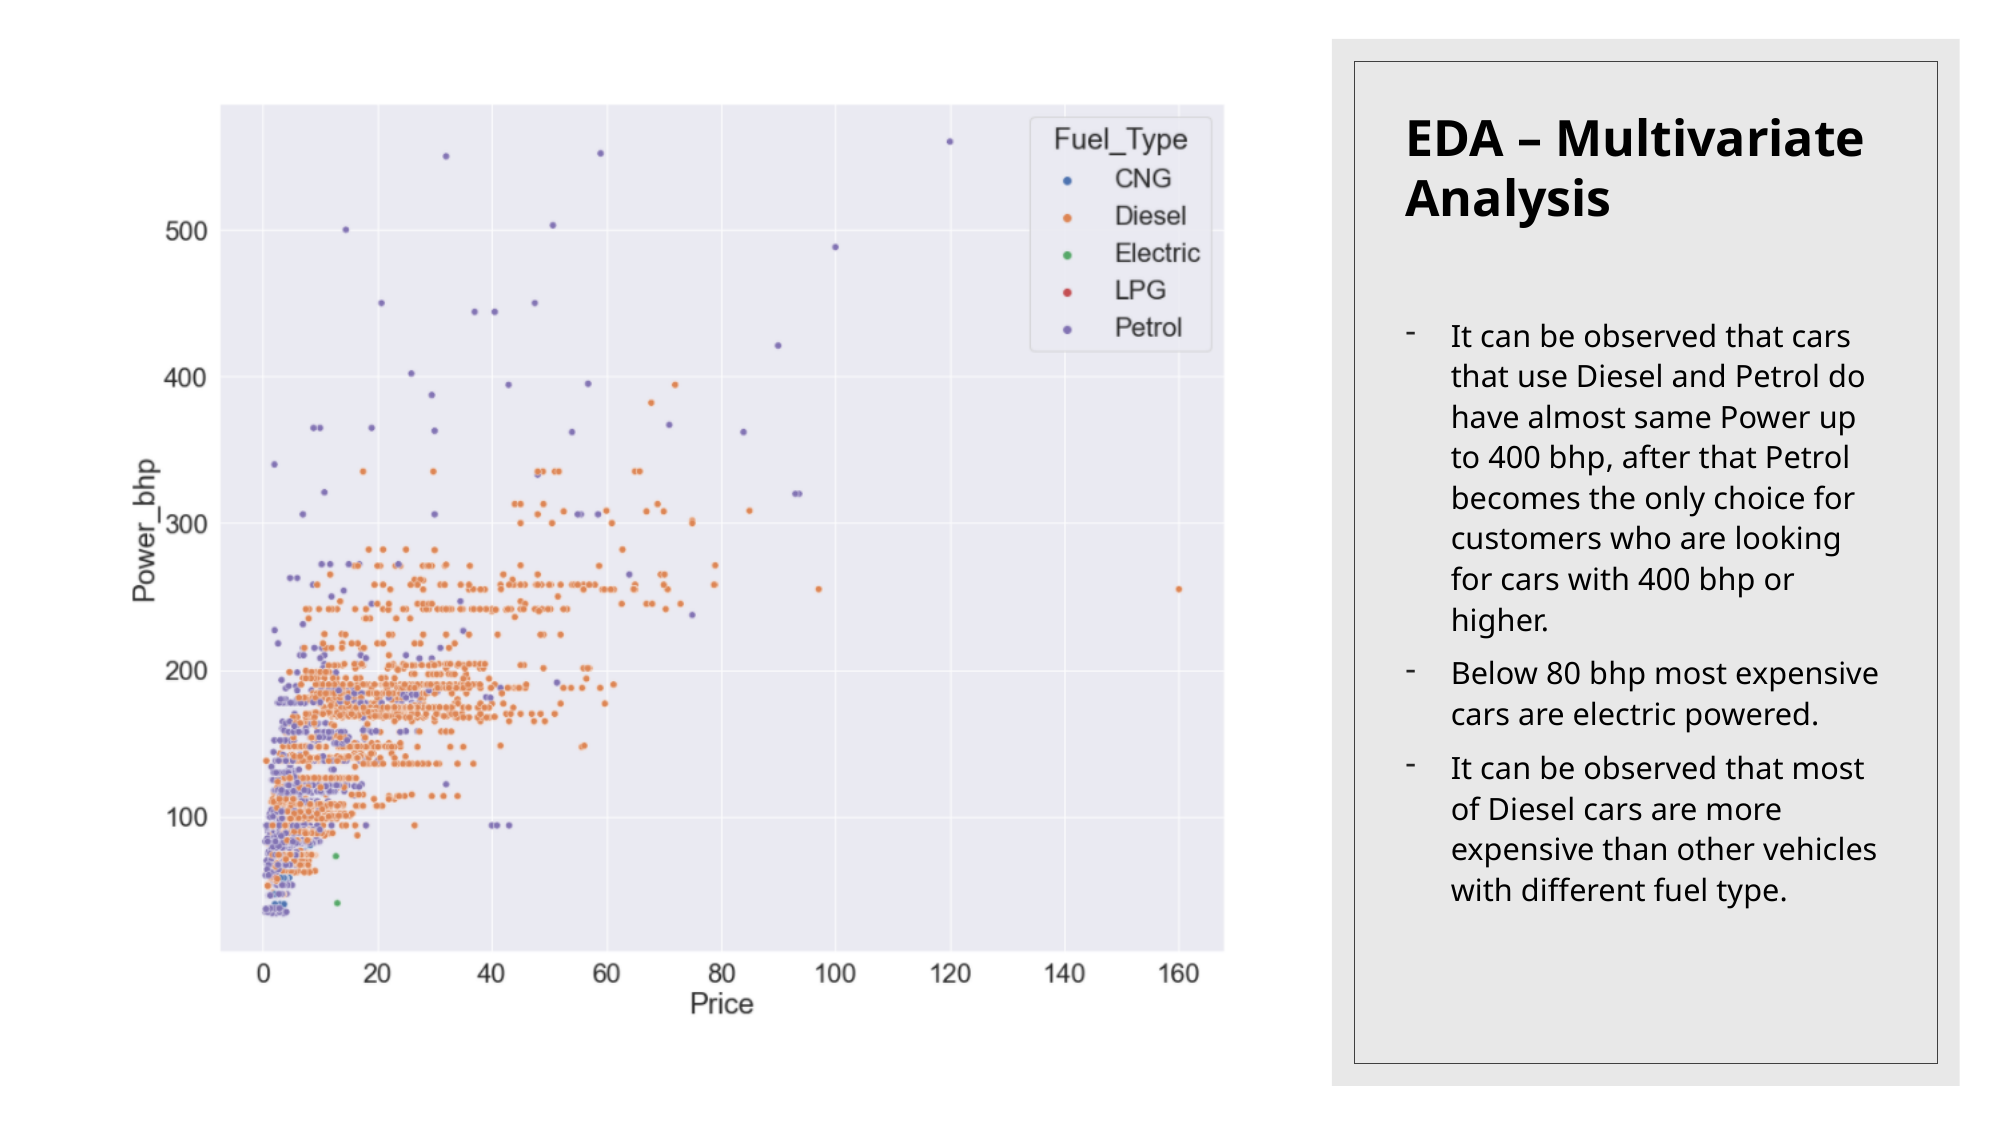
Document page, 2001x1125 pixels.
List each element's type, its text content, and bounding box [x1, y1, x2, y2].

list It can be observed that cars that use Diesel and Petrol do have almost same Power up to 400 bhp, after that Petrol becomes the only choice for customers who are looking for cars with 400 bhp or higher. Below 80 bhp most expensive cars are electric powered. It can be observed that most of Diesel cars are more expensive than other vehicles with different fuel type. [1390, 305, 1907, 981]
picture [126, 94, 1238, 1031]
title EDA – Multivariate Analysis [1390, 98, 1907, 305]
